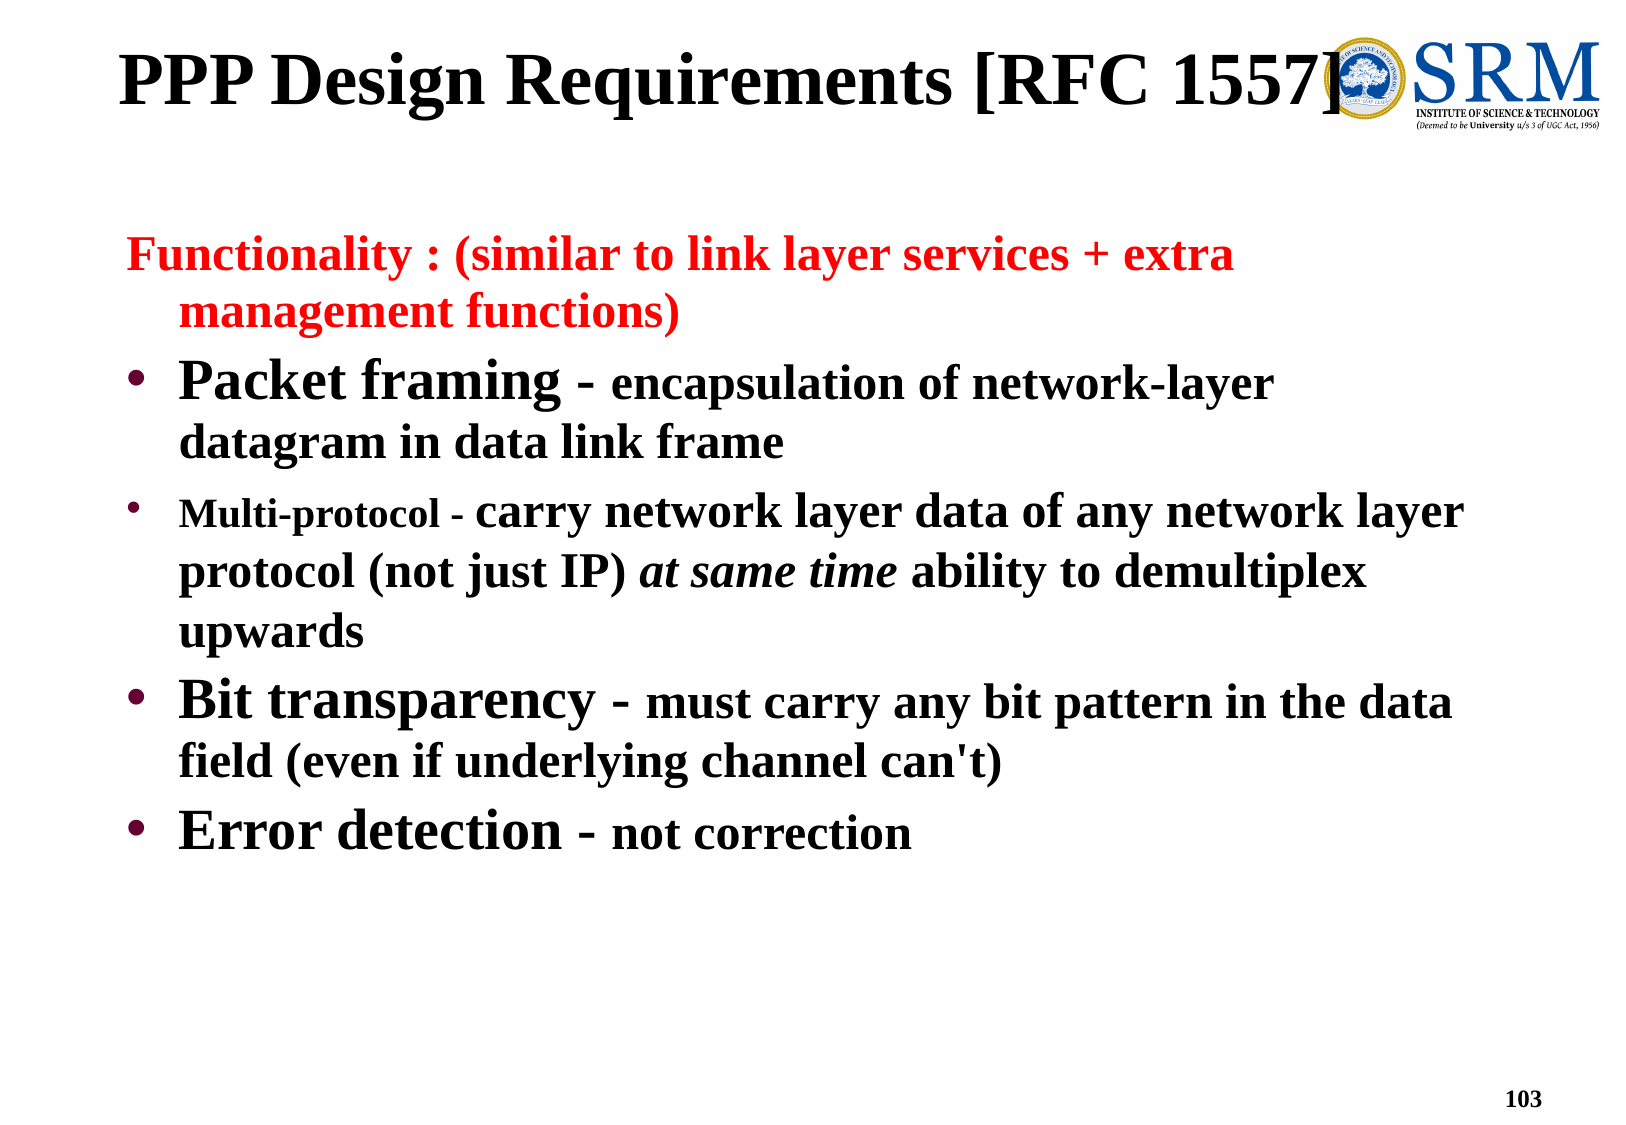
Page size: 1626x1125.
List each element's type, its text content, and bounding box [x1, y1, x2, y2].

title PPP Design Requirements [RFC 1557] [94, 33, 1370, 129]
slide_number 103 [1462, 1074, 1558, 1125]
picture [1318, 4, 1606, 164]
list Functionality : (similar to link layer services + extra management functions) Packet framing - encapsulation of network-layer datagram in data link frame Multi-protocol - carry network layer data of any network layer protocol (not just IP) at same time ability to demultiplex upwards Bit transparency - must carry any bit pattern in the data field (even if underlying channel can't) Error detection - not correction [108, 217, 1490, 880]
